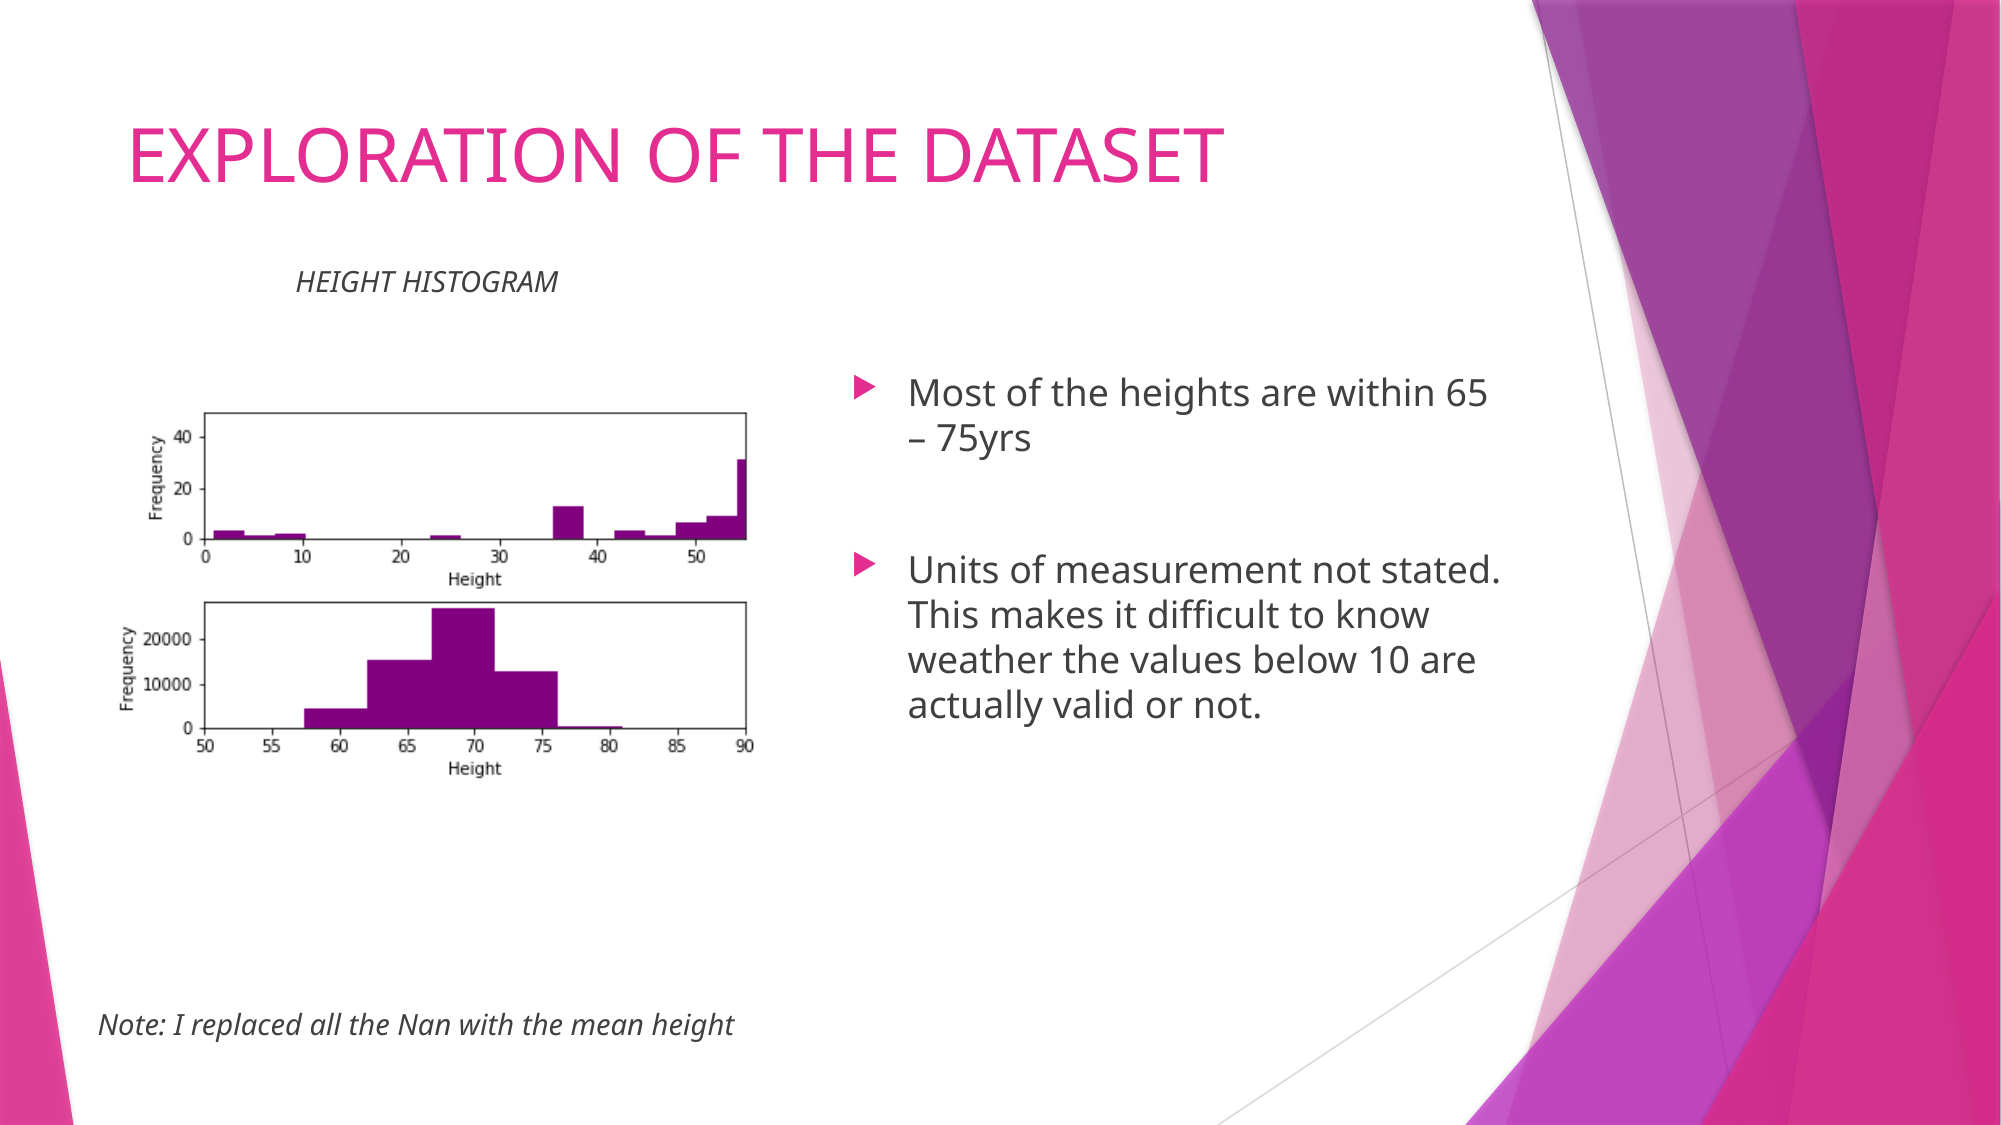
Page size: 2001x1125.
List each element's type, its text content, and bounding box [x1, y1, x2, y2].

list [117, 356, 816, 822]
list Note: I replaced all the Nan with the mean height [82, 972, 837, 1050]
title EXPLORATION OF THE DATASET [111, 99, 1522, 317]
list Most of the heights are within 65 – 75yrs Units of measurement not stated. This makes it difficult to know weather the values below 10 are actually valid or not. [836, 361, 1523, 879]
list HEIGHT HISTOGRAM [117, 229, 737, 307]
